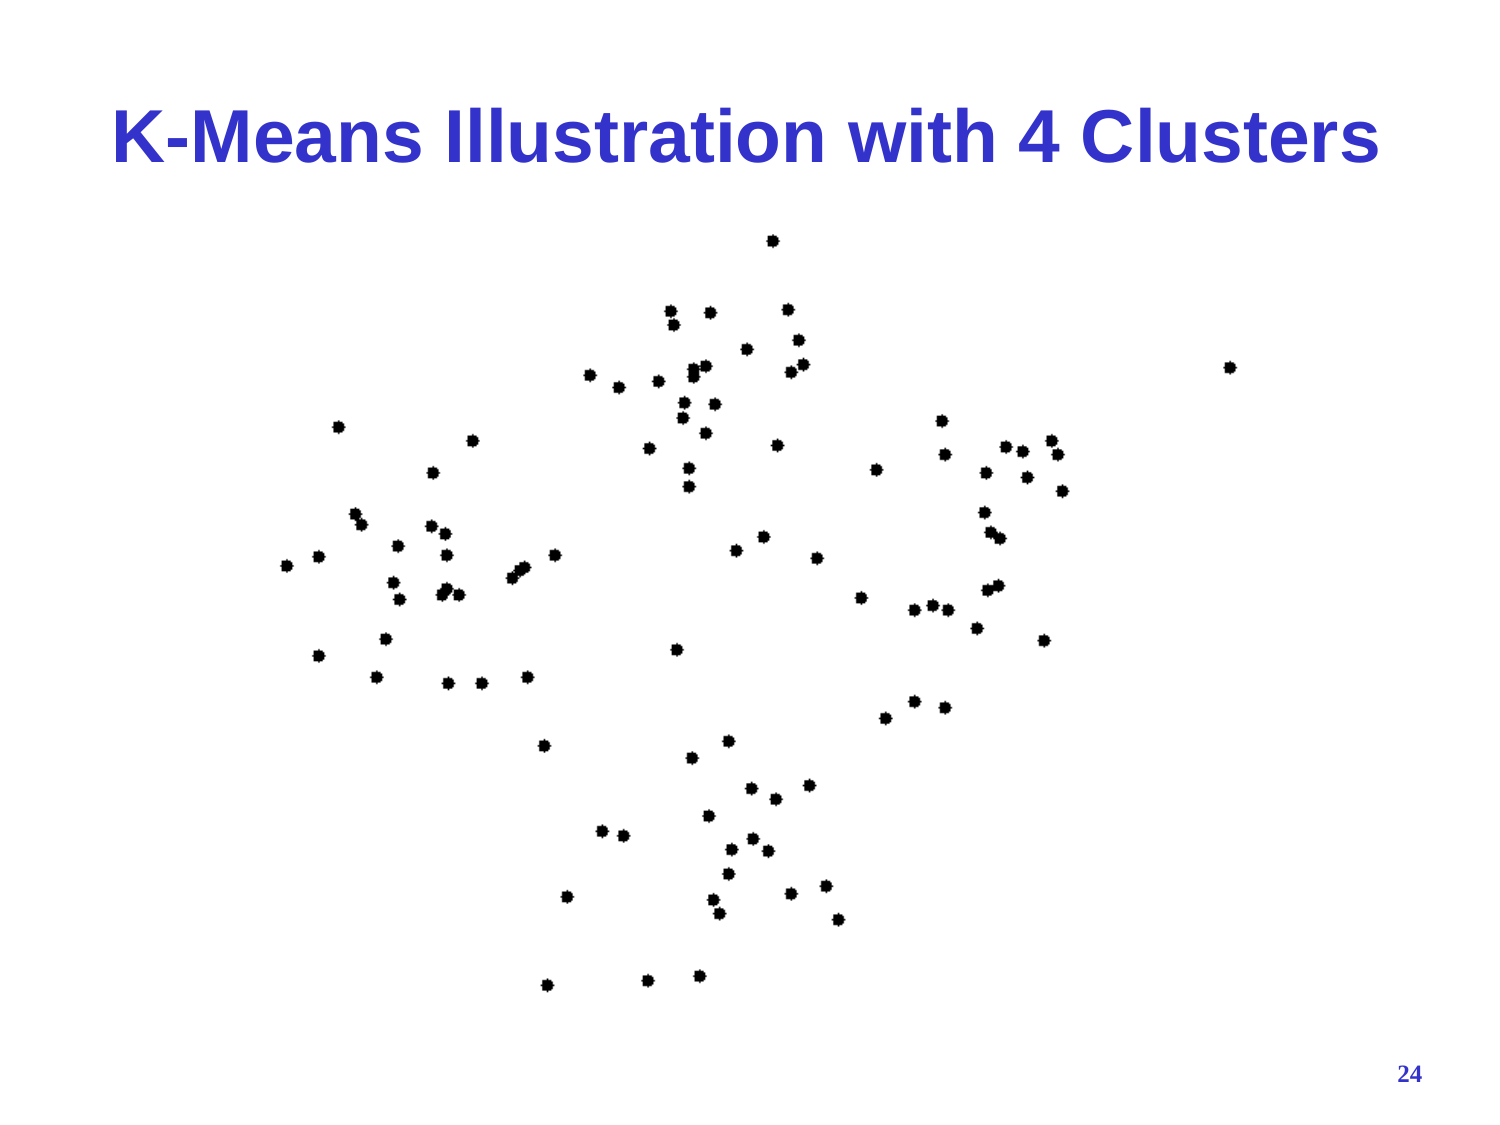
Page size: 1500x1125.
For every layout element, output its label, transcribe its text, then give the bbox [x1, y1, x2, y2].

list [127, 172, 1348, 1087]
slide_number 24 [1124, 1049, 1438, 1101]
title K-Means Illustration with 4 Clusters [71, 81, 1423, 183]
